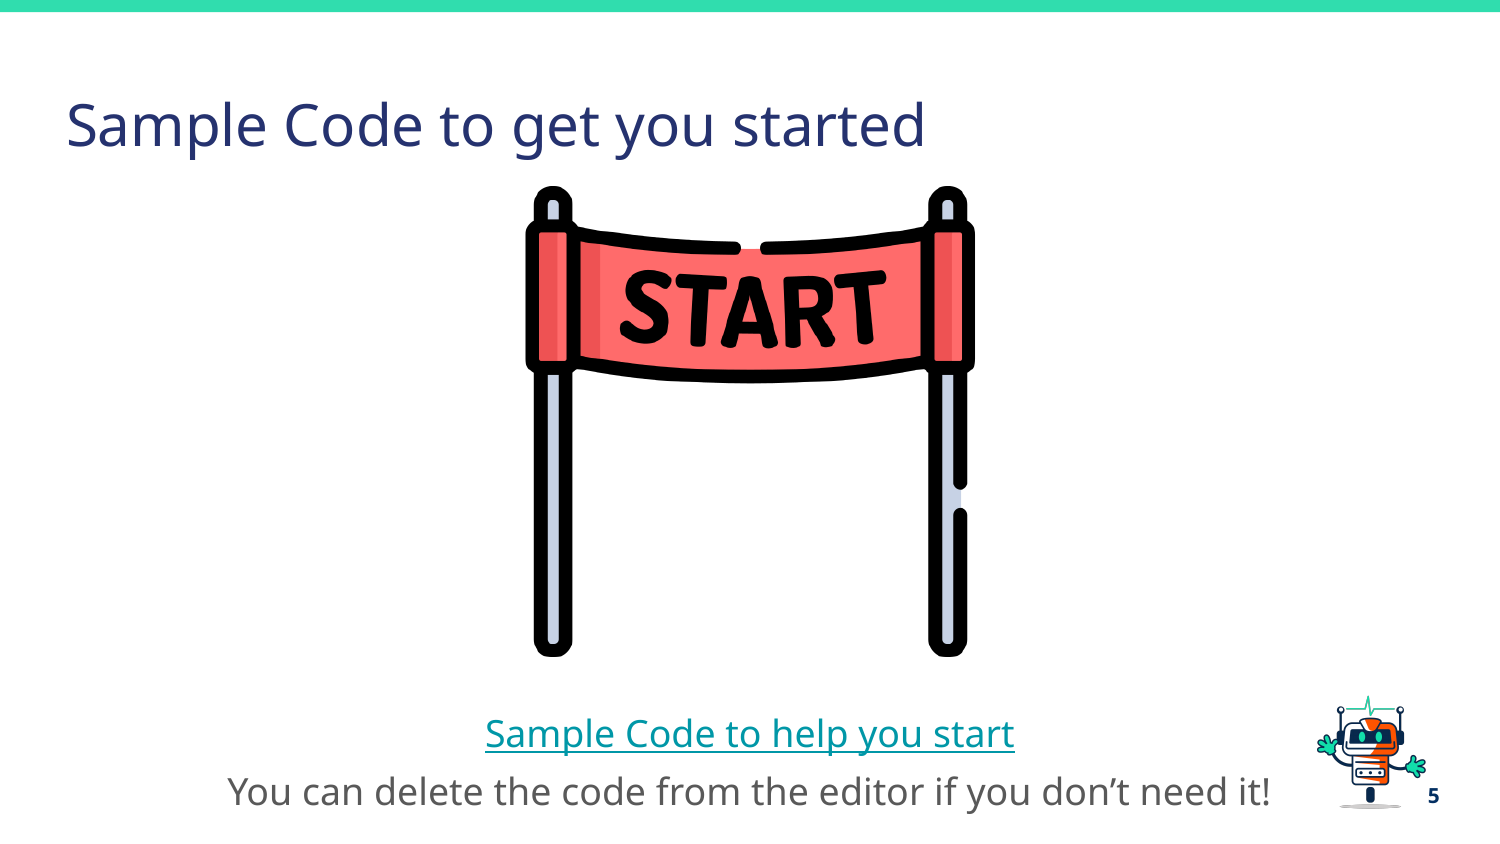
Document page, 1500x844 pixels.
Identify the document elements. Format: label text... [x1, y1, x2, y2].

title Sample Code to get you started [51, 72, 1449, 167]
picture [514, 186, 986, 658]
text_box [1309, 687, 1456, 830]
list Sample Code to help you start You can delete the code from the editor if you don’t need it! [135, 687, 1308, 818]
